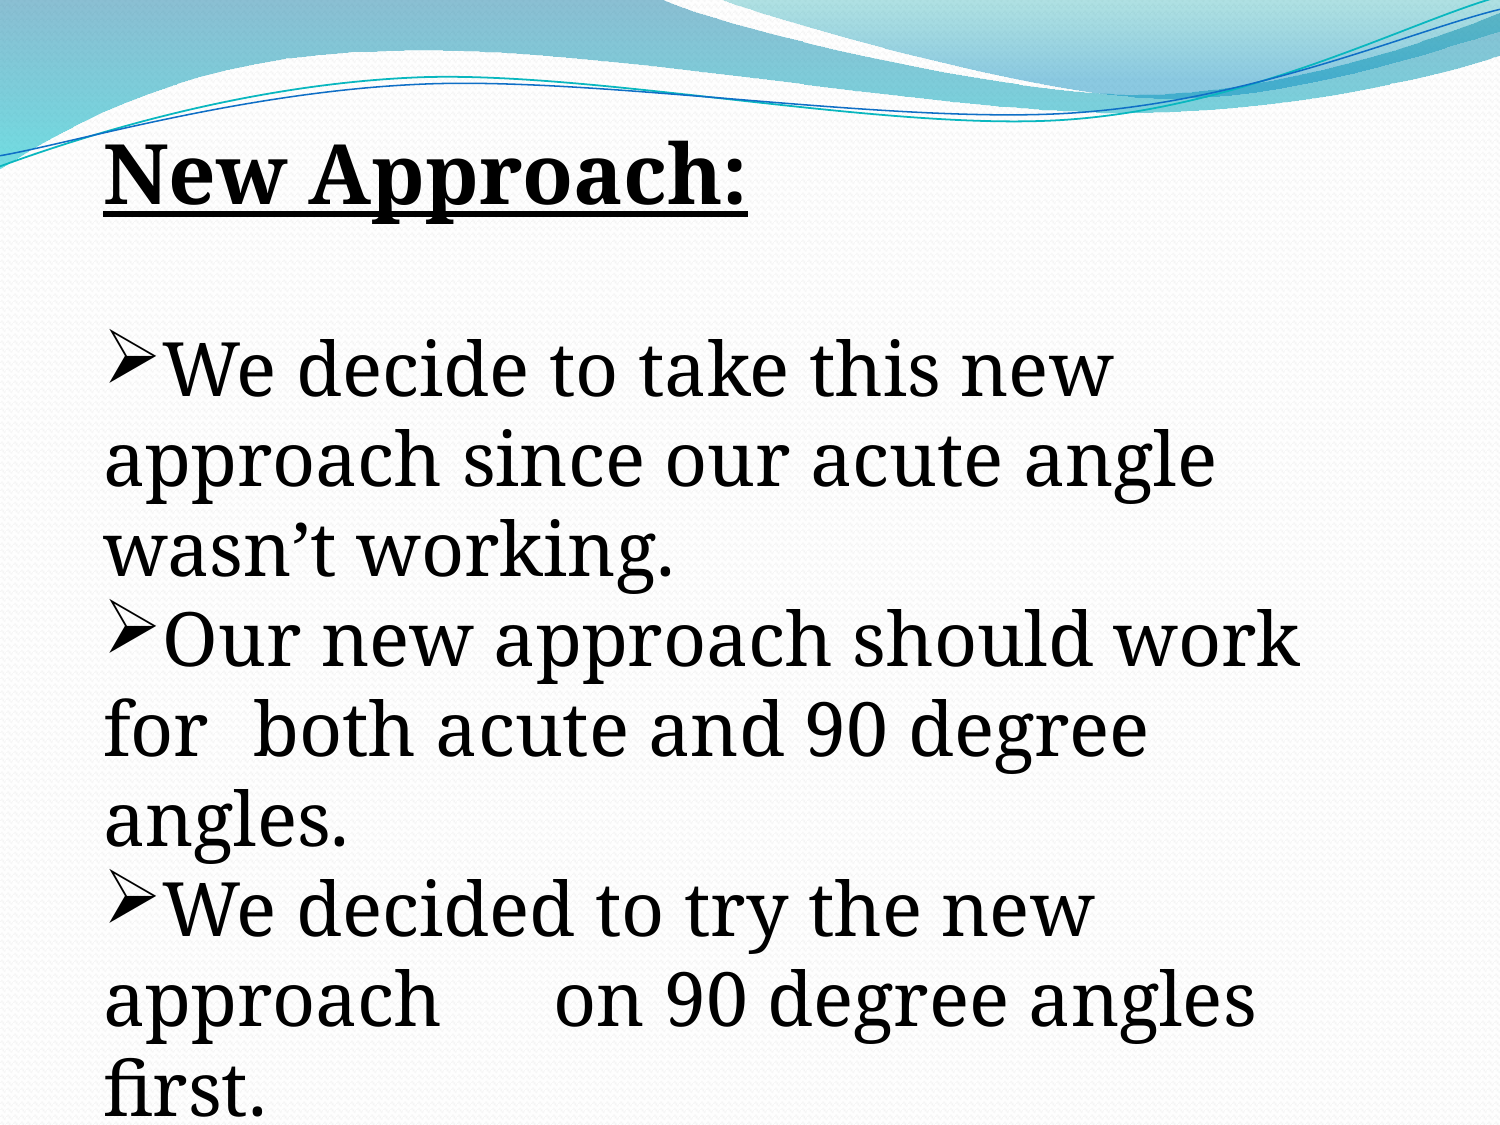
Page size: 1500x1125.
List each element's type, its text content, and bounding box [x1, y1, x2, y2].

text_box New Approach: We decide to take this new approach since our acute angle wasn’t working. Our new approach should work for both acute and 90 degree angles. We decided to try the new approach on 90 degree angles first. [88, 113, 1353, 1125]
